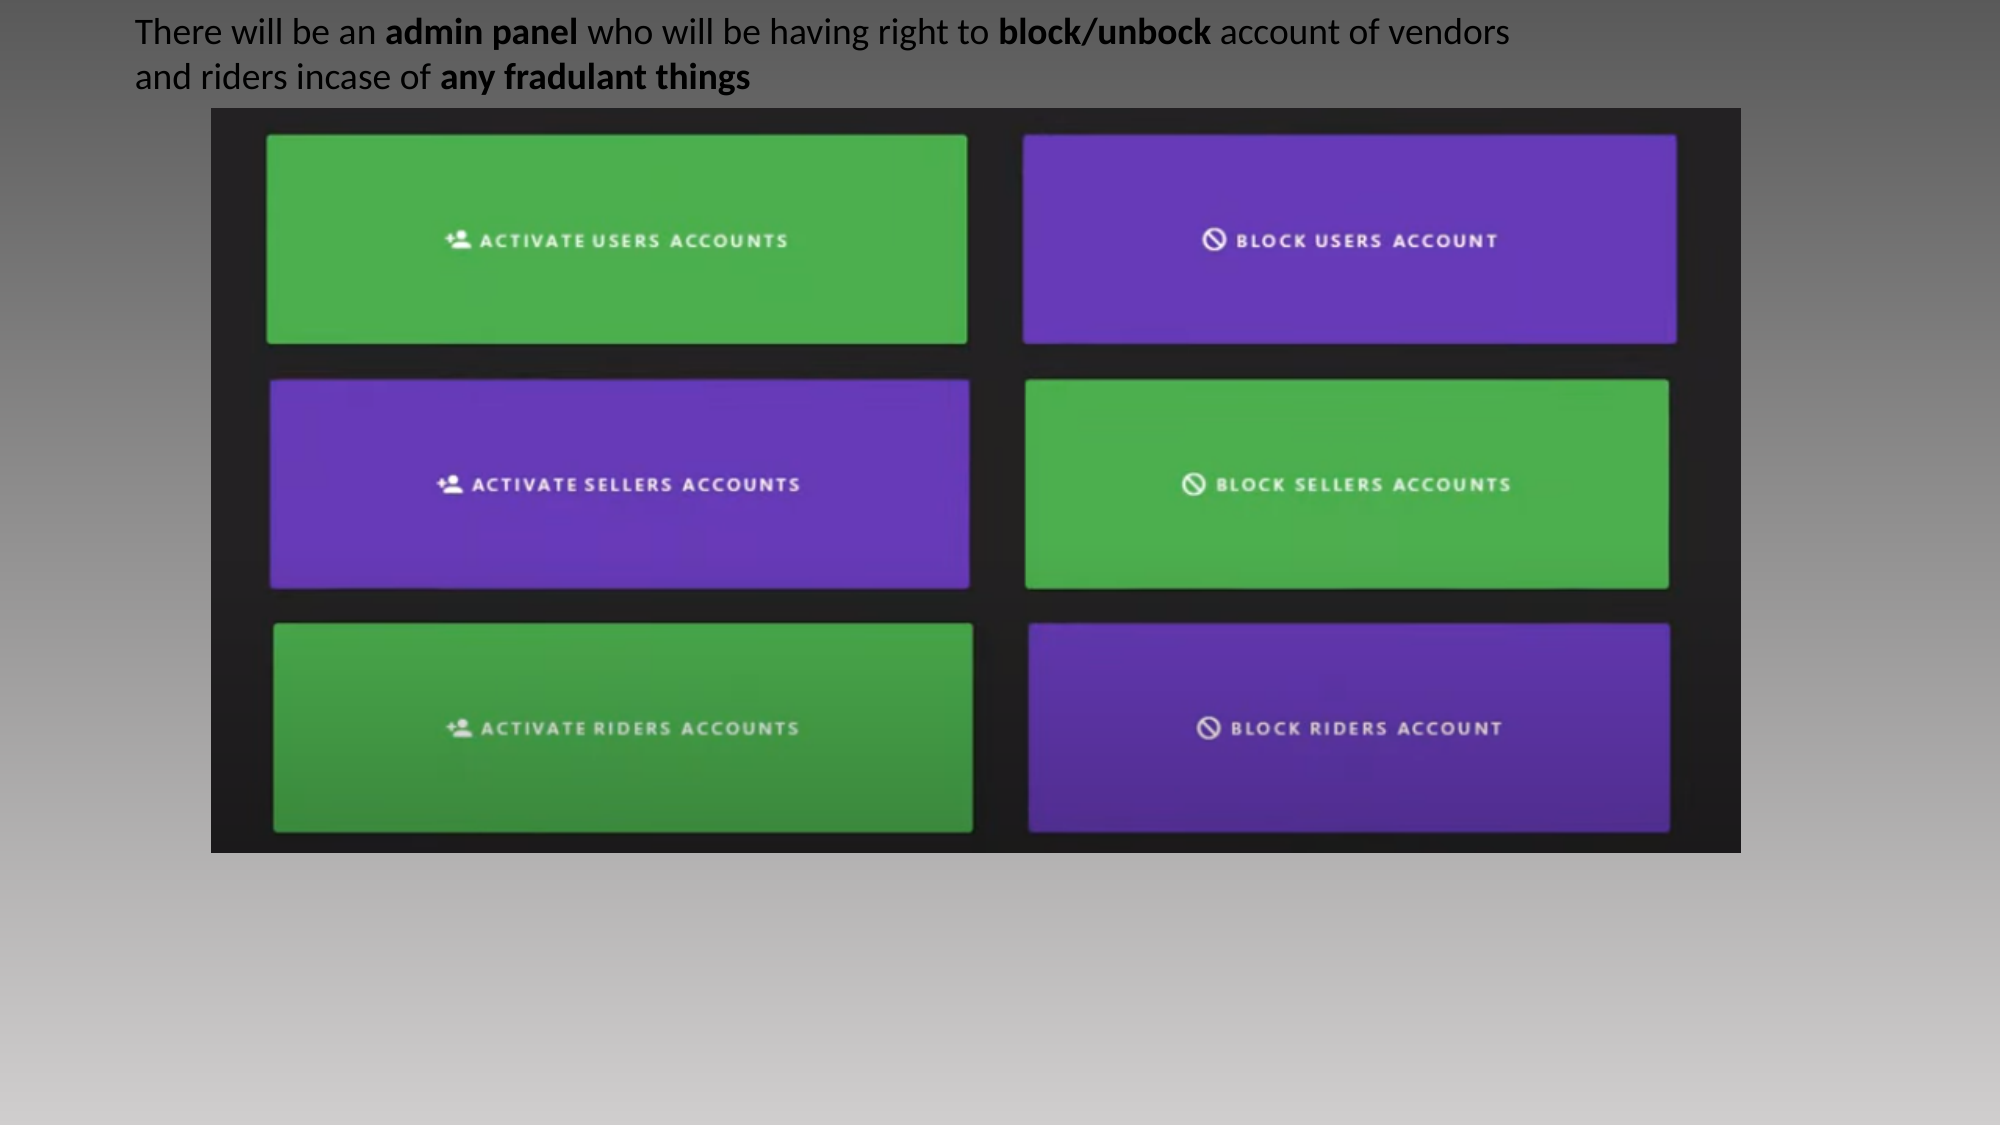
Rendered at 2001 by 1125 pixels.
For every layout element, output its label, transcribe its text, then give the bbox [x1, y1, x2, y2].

picture [211, 108, 1741, 853]
text_box There will be an admin panel who will be having right to block/unbock account of vendors and riders incase of any fradulant things [119, 0, 1532, 105]
